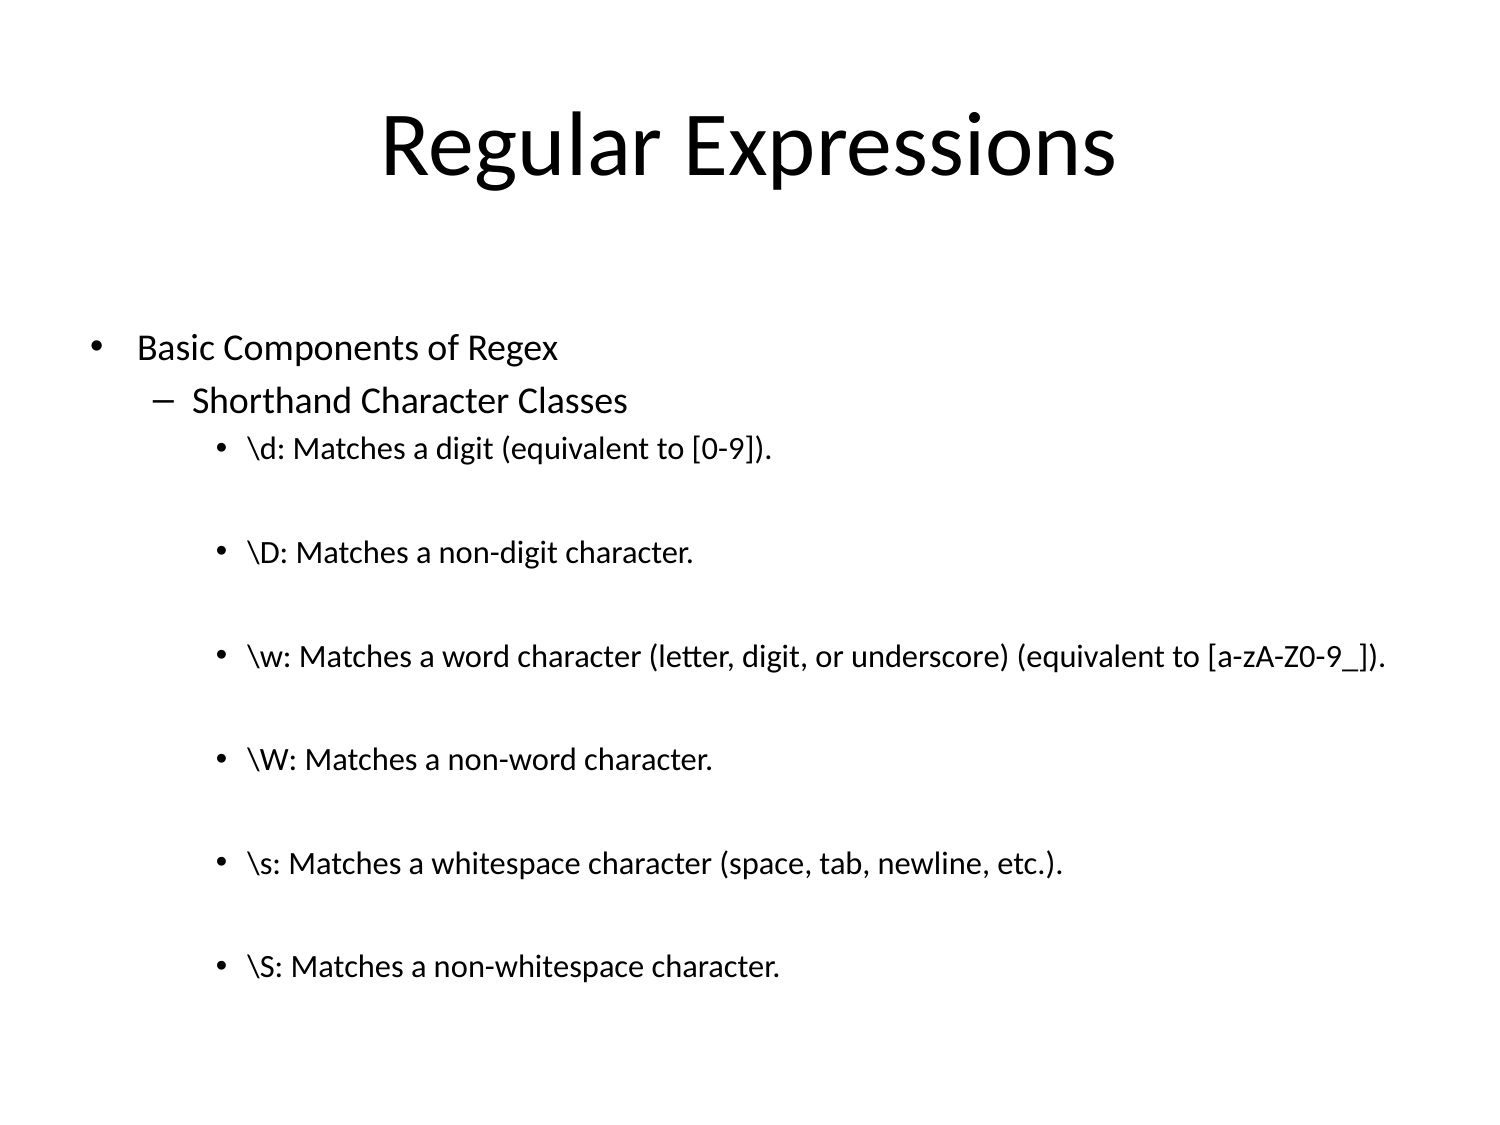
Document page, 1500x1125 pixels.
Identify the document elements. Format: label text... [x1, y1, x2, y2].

list Basic Components of Regex Shorthand Character Classes \d: Matches a digit (equivalent to [0-9]). \D: Matches a non-digit character. \w: Matches a word character (letter, digit, or underscore) (equivalent to [a-zA-Z0-9_]). \W: Matches a non-word character. \s: Matches a whitespace character (space, tab, newline, etc.). \S: Matches a non-whitespace character. [75, 262, 1425, 1005]
title Regular Expressions [75, 45, 1425, 233]
